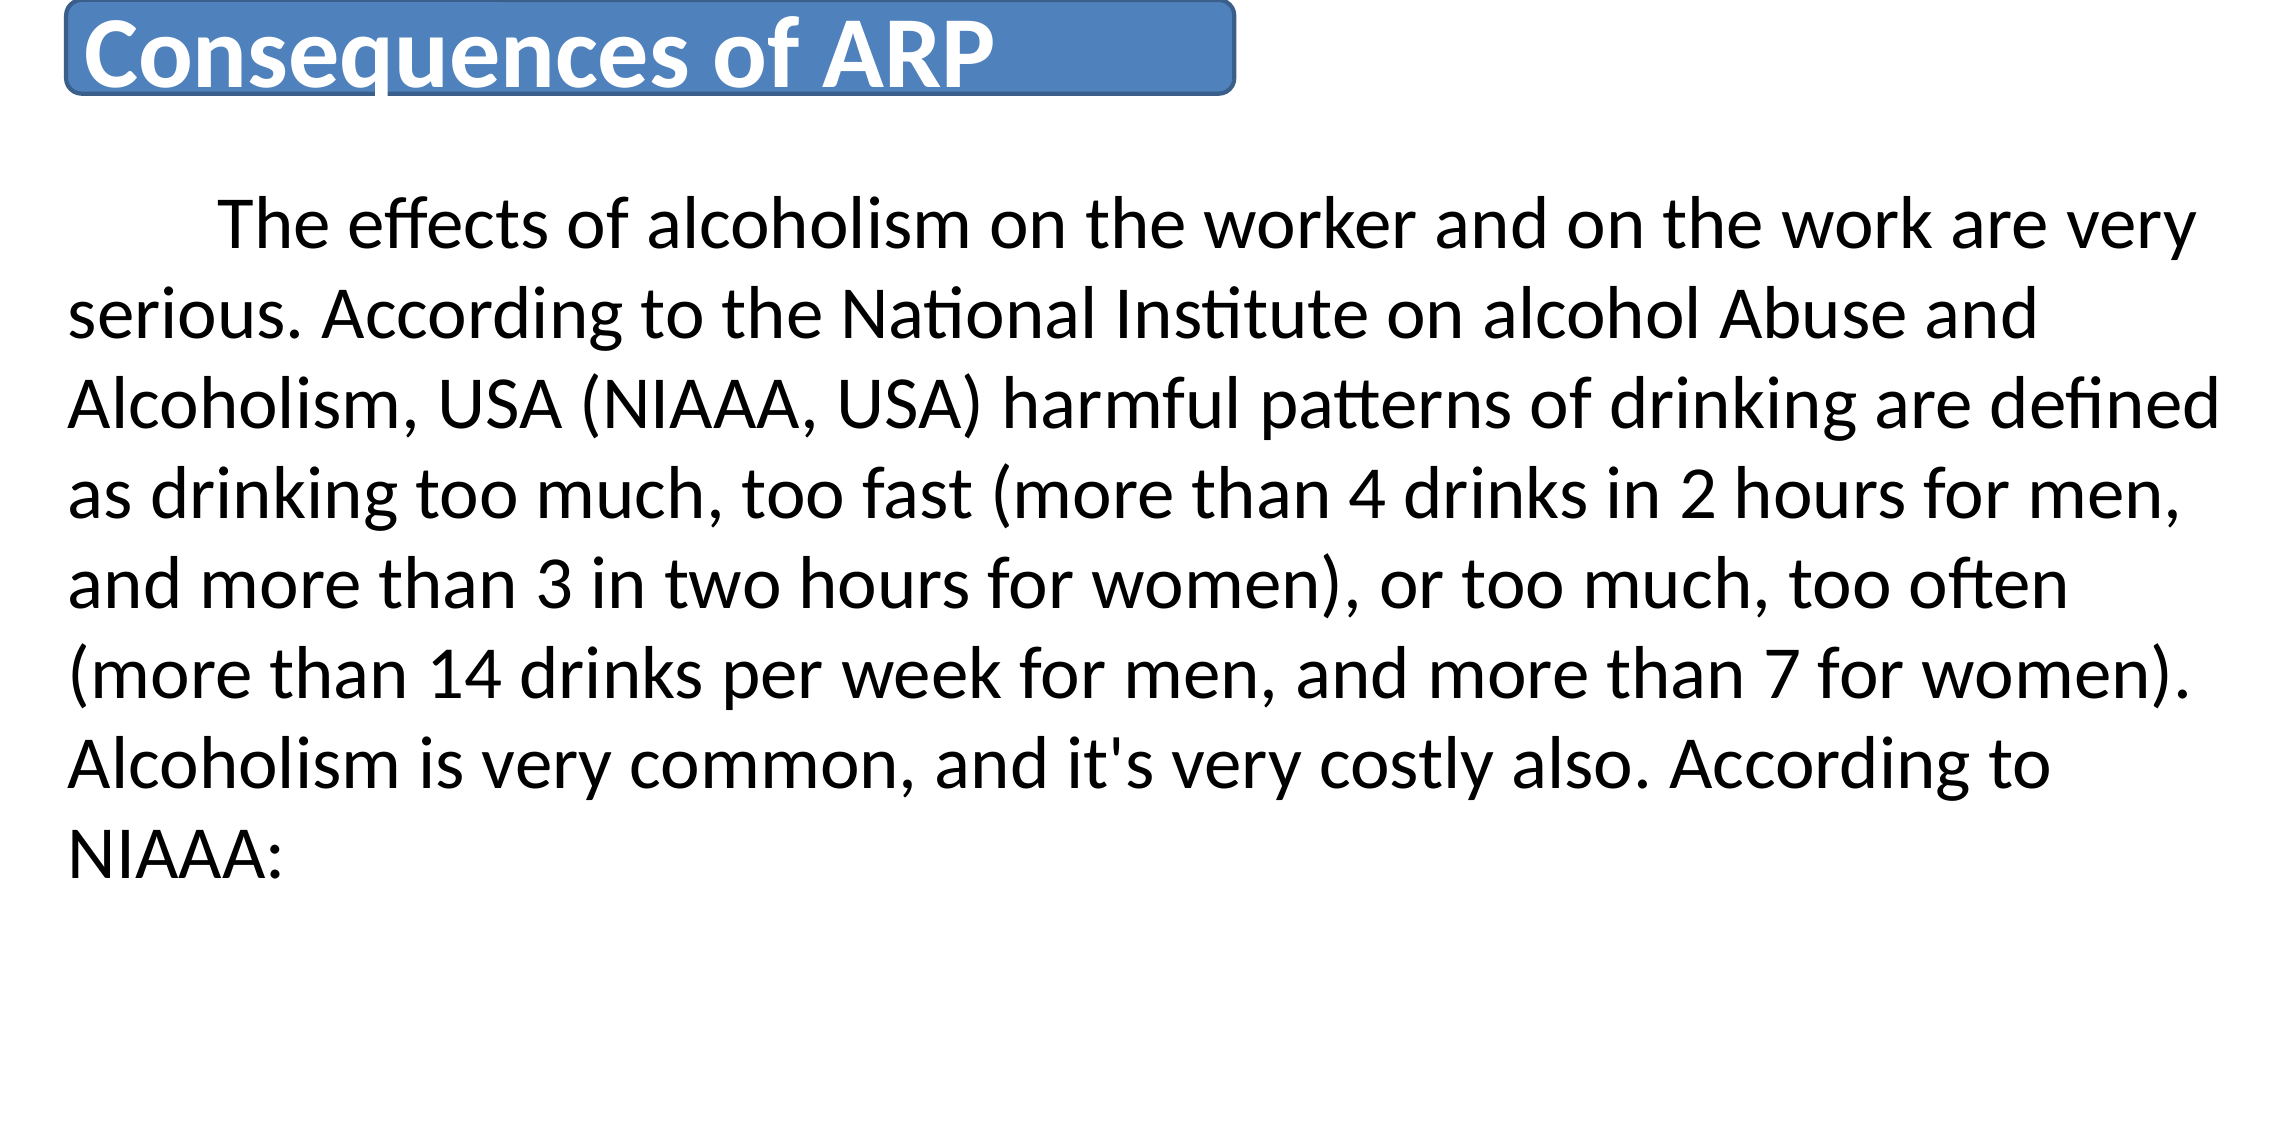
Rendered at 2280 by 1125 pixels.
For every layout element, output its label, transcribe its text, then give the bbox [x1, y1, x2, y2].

text_box The effects of alcoholism on the worker and on the work are very serious. According to the National Institute on alcohol Abuse and Alcoholism, USA (NIAAA, USA) harmful patterns of drinking are defined as drinking too much, too fast (more than 4 drinks in 2 hours for men, and more than 3 in two hours for women), or too much, too often (more than 14 drinks per week for men, and more than 7 for women). Alcoholism is very common, and it's very costly also. According to NIAAA: [54, 104, 2250, 901]
text_box Consequences of ARP [63, 0, 1237, 96]
